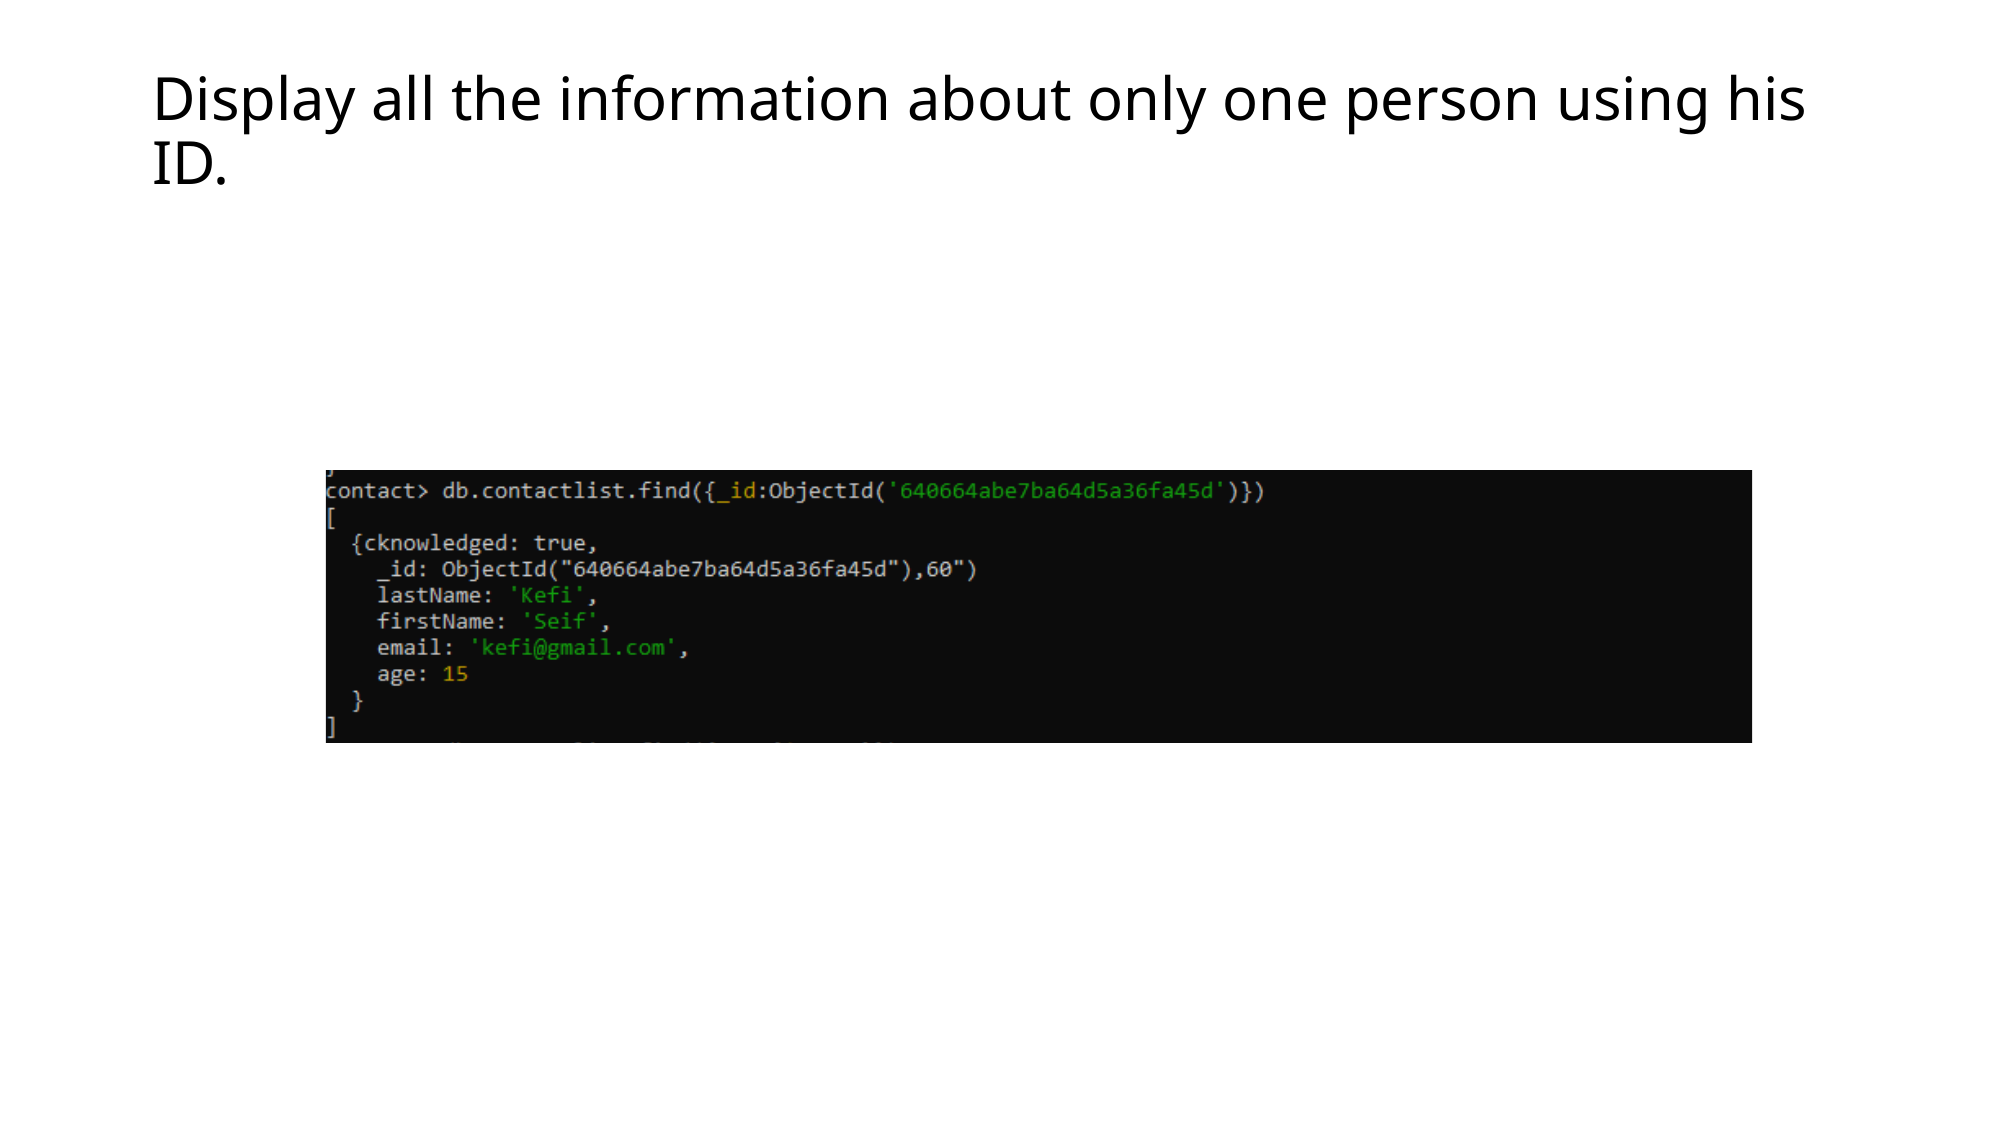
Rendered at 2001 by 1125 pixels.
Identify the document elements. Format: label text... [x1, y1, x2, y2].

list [325, 470, 1753, 743]
title Display all the information about only one person using his ID. [137, 59, 1863, 278]
